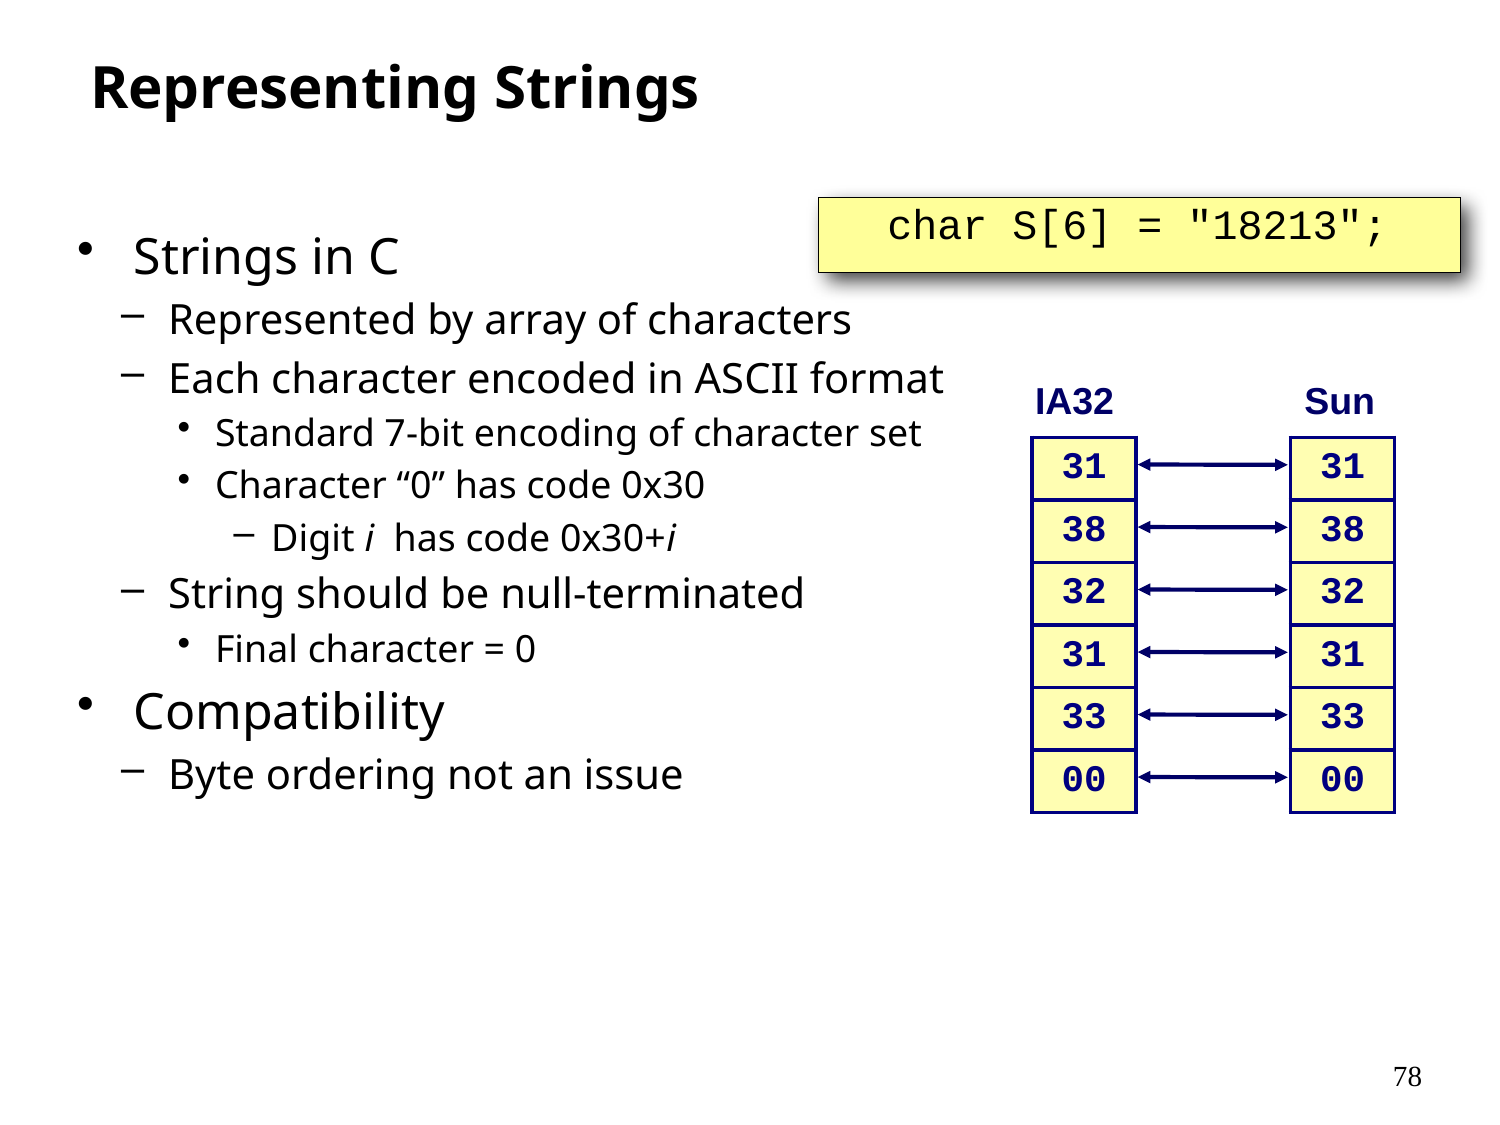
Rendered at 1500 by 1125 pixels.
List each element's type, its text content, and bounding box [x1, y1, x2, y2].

slide_number 78 [1224, 1049, 1438, 1092]
table_header 31 [1034, 439, 1134, 498]
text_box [1137, 464, 1288, 778]
text_box Sun [1295, 368, 1391, 431]
table_cell 00 [1292, 752, 1393, 811]
table_cell 33 [1034, 689, 1132, 748]
table_cell 32 [1292, 564, 1393, 623]
table_cell 31 [1034, 627, 1132, 686]
table_cell 00 [1034, 752, 1134, 811]
table_header 31 [1292, 439, 1393, 498]
table_cell 32 [1034, 564, 1132, 623]
title Representing Strings [75, 33, 1438, 138]
text_box char S[6] = "18213"; [818, 197, 1461, 273]
table_cell 38 [1292, 502, 1393, 561]
text_box IA32 [1026, 368, 1129, 431]
table_cell 38 [1034, 502, 1132, 561]
list Strings in C Represented by array of characters Each character encoded in ASCII format Standard 7-bit encoding of character set Character “0” has code 0x30 Digit i has code 0x30+i String should be null-terminated Final character = 0 Compatibility Byte ordering not an issue [62, 217, 1358, 1033]
table_cell 31 [1292, 627, 1393, 686]
table_cell 33 [1292, 689, 1393, 748]
